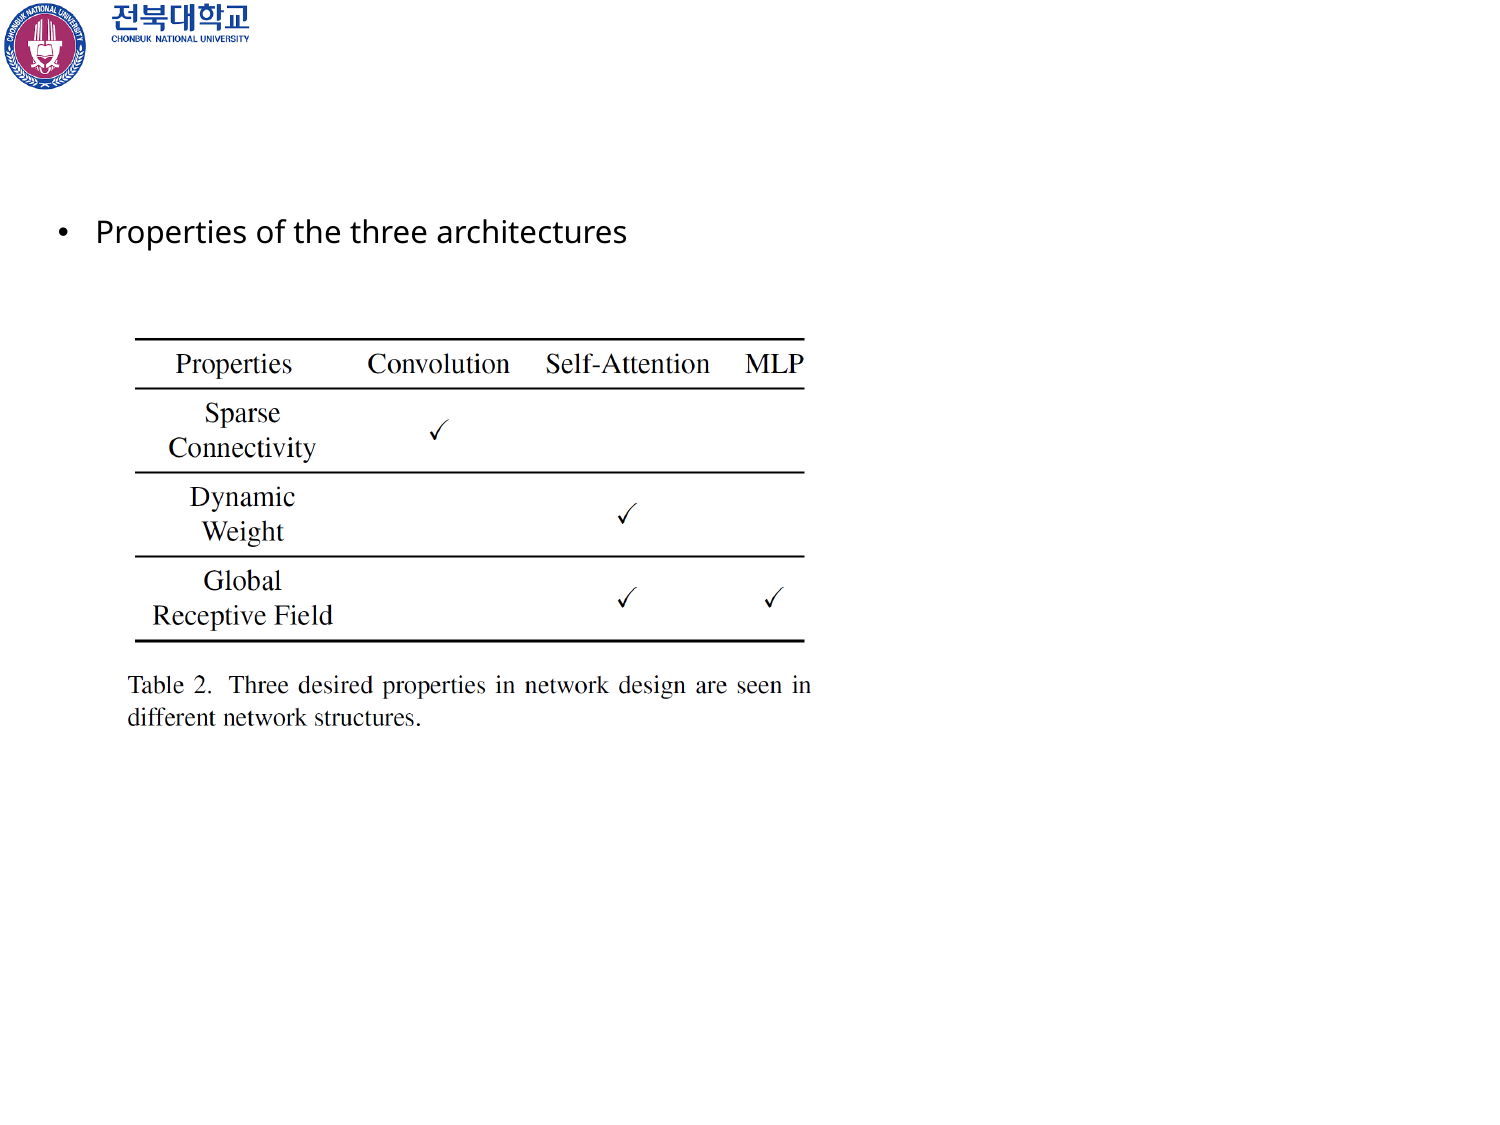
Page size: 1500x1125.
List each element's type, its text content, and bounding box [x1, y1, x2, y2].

picture [103, 324, 823, 732]
picture [0, 0, 90, 92]
picture [103, 0, 257, 46]
list Properties of the three architectures [42, 209, 1458, 920]
